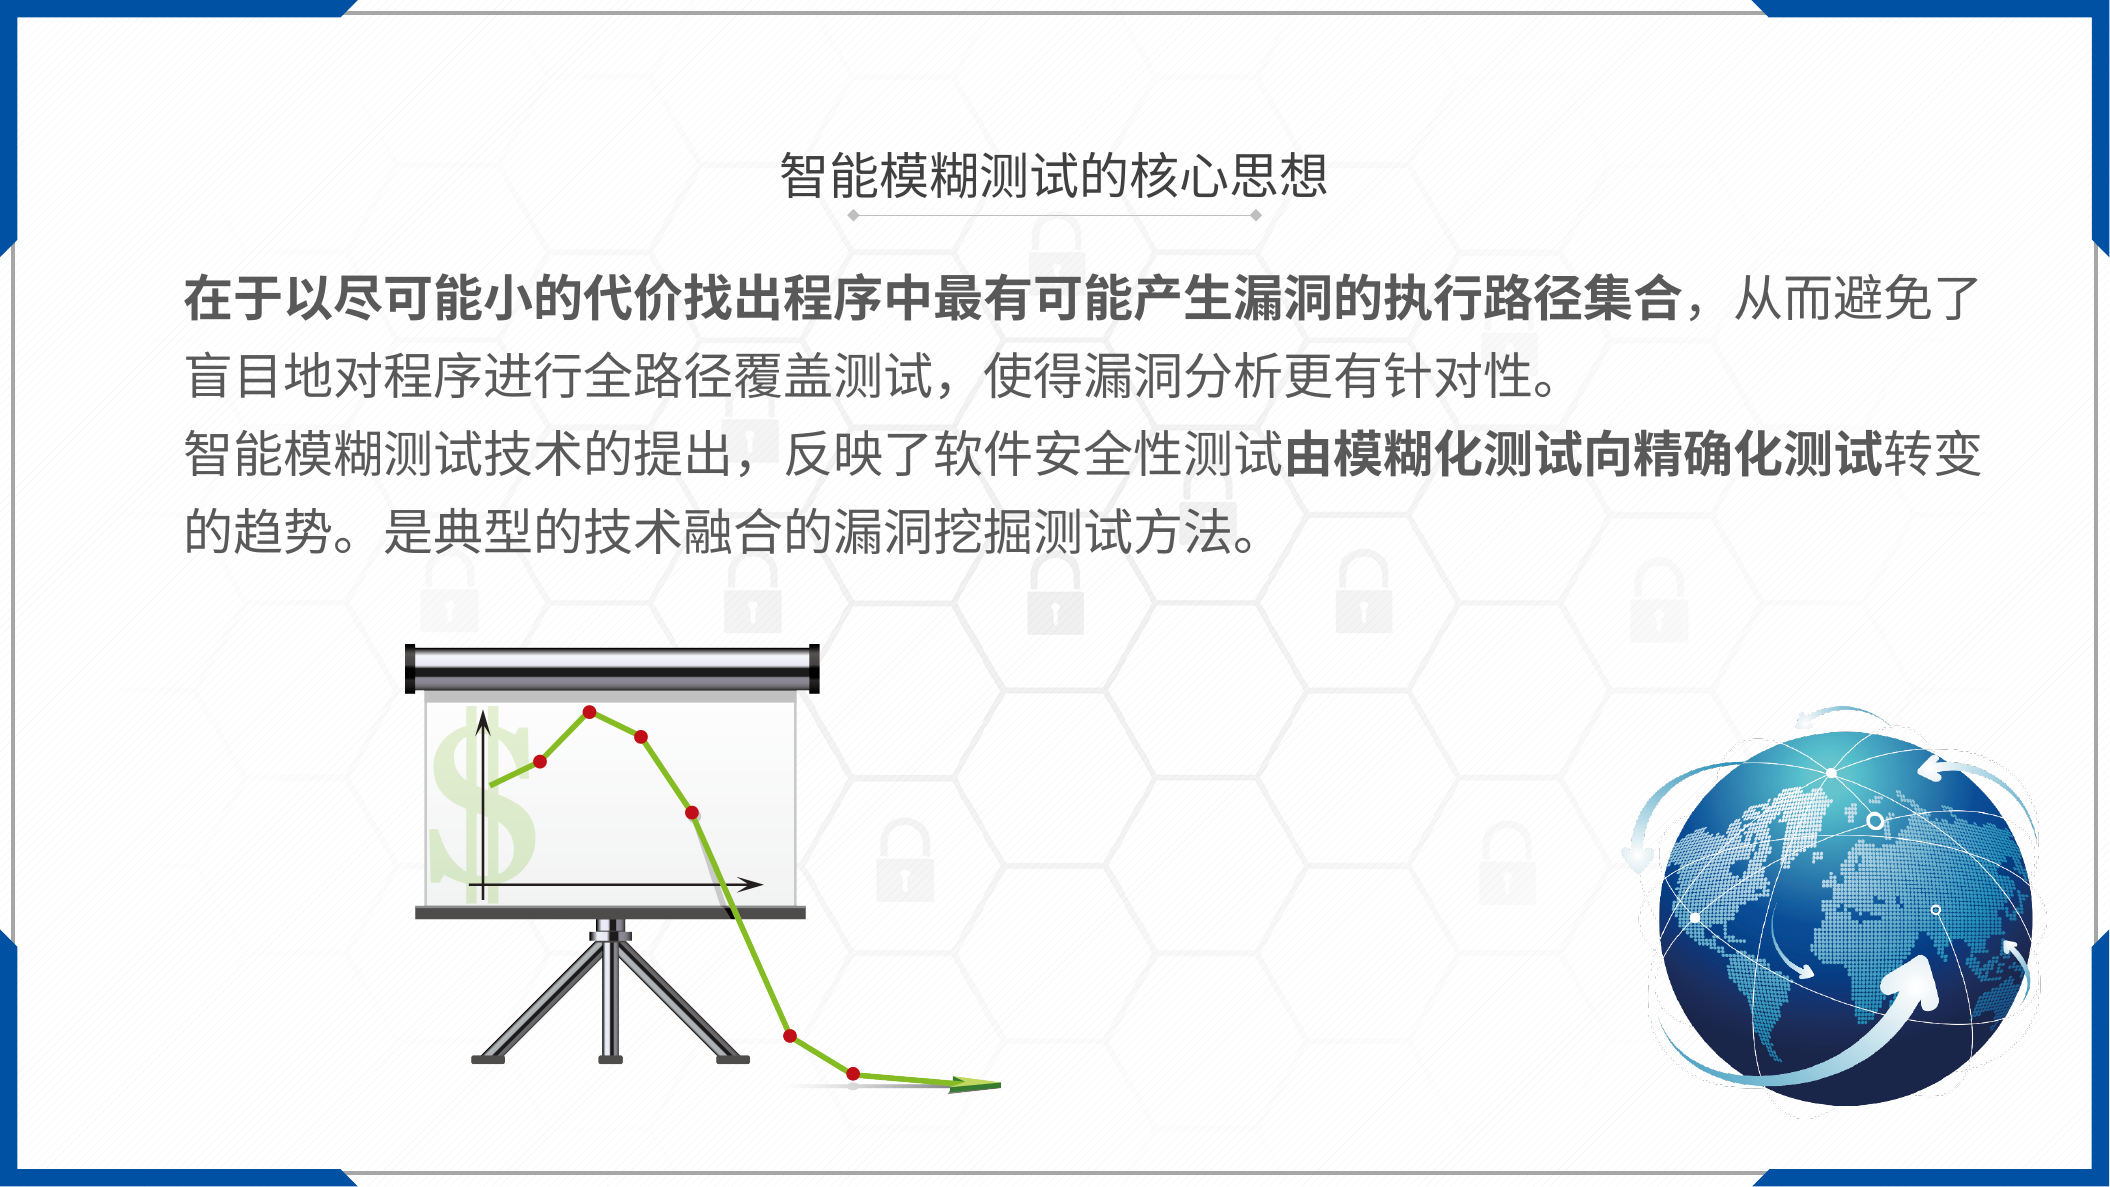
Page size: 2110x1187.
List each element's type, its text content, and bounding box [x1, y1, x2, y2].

text_box 在于以尽可能小的代价找出程序中最有可能产生漏洞的执行路径集合，从而避免了盲目地对程序进行全路径覆盖测试，使得漏洞分析更有针对性。 智能模糊测试技术的提出，反映了软件安全性测试由模糊化测试向精确化测试转变的趋势。是典型的技术融合的漏洞挖掘测试方法。 [168, 240, 2012, 568]
picture [80, 0, 2047, 1187]
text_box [761, 137, 1348, 216]
